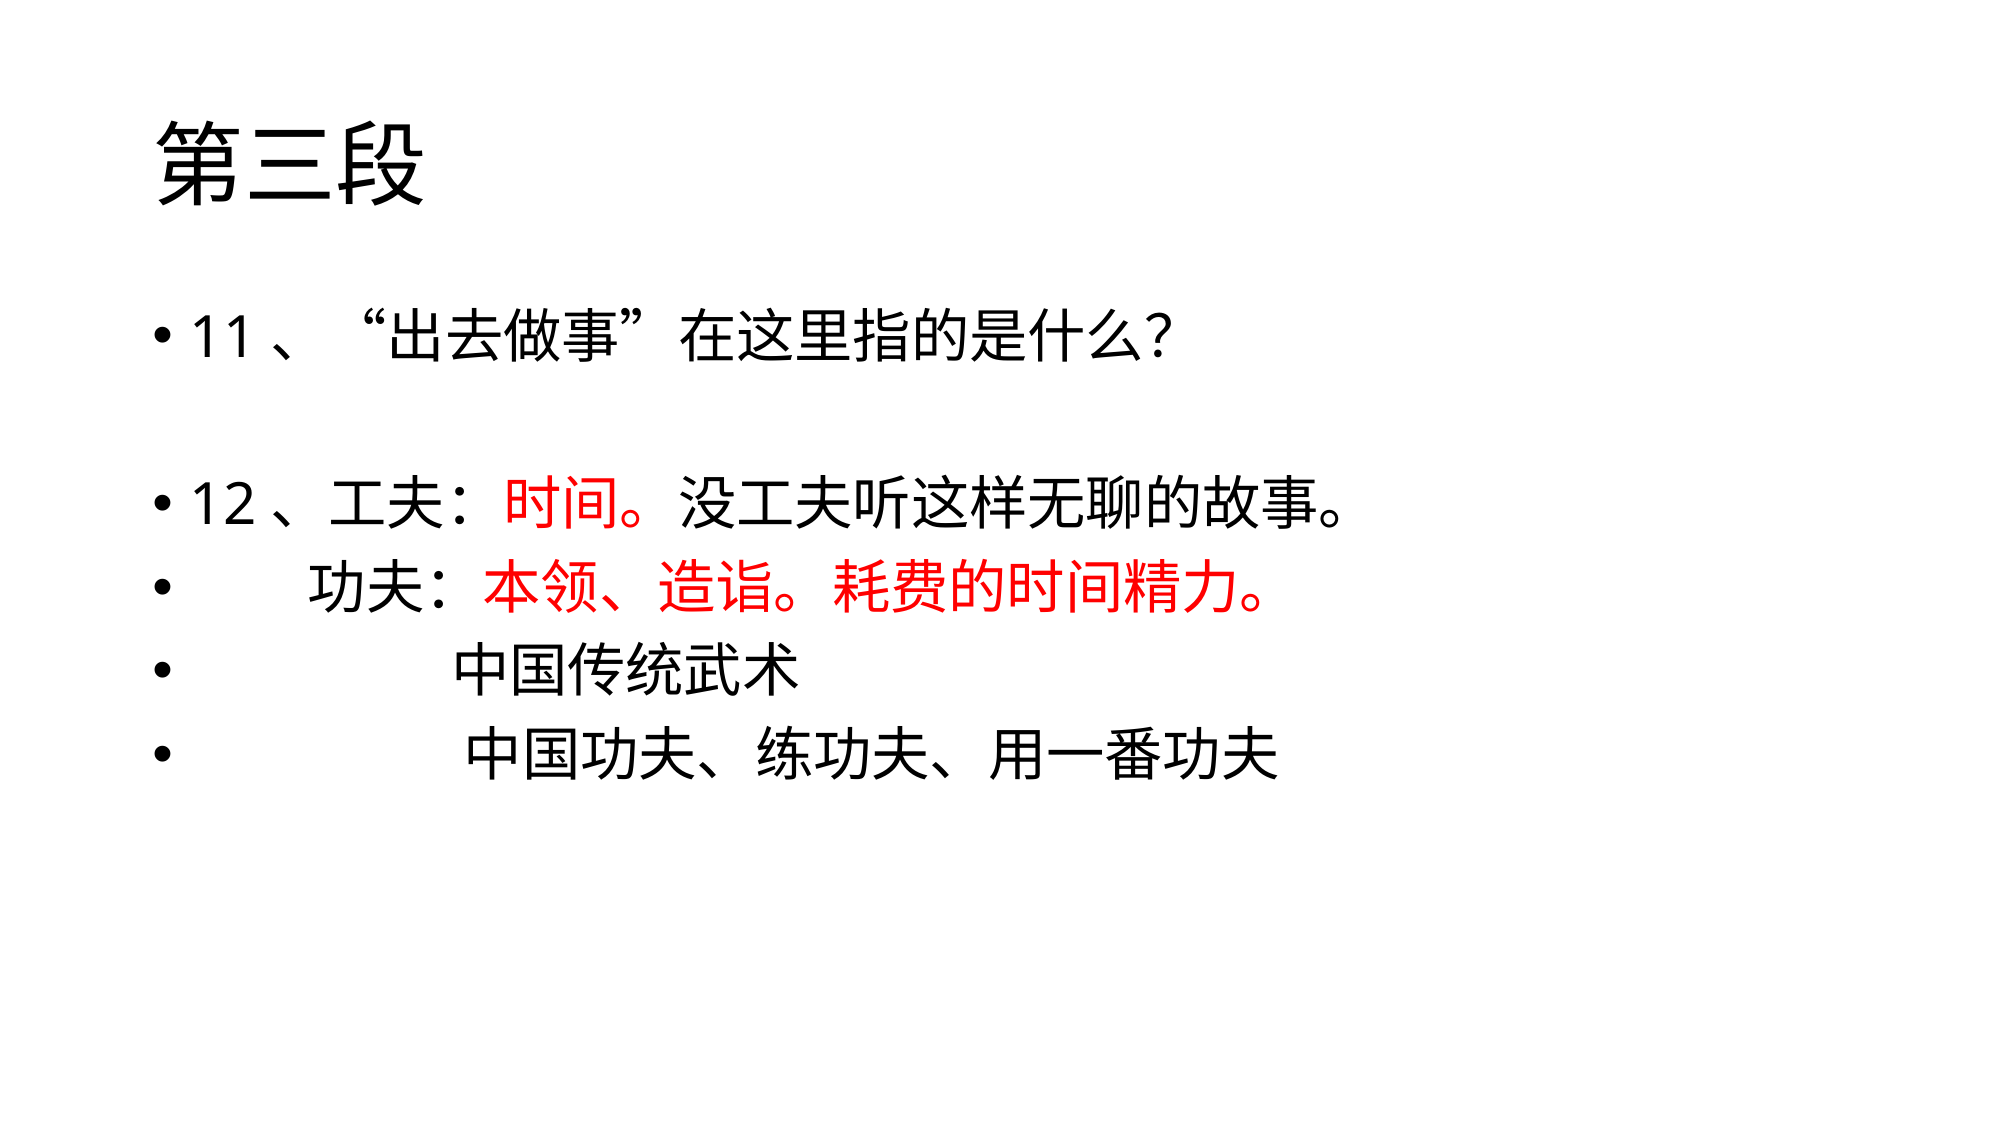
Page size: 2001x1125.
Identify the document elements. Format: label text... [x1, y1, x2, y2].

list 11、“出去做事”在这里指的是什么？ 12、工夫：时间。没工夫听这样无聊的故事。 功夫：本领、造诣。耗费的时间精力。 中国传统武术 中国功夫、练功夫、用一番功夫 [137, 299, 1863, 1014]
title 第三段 [137, 59, 1863, 278]
